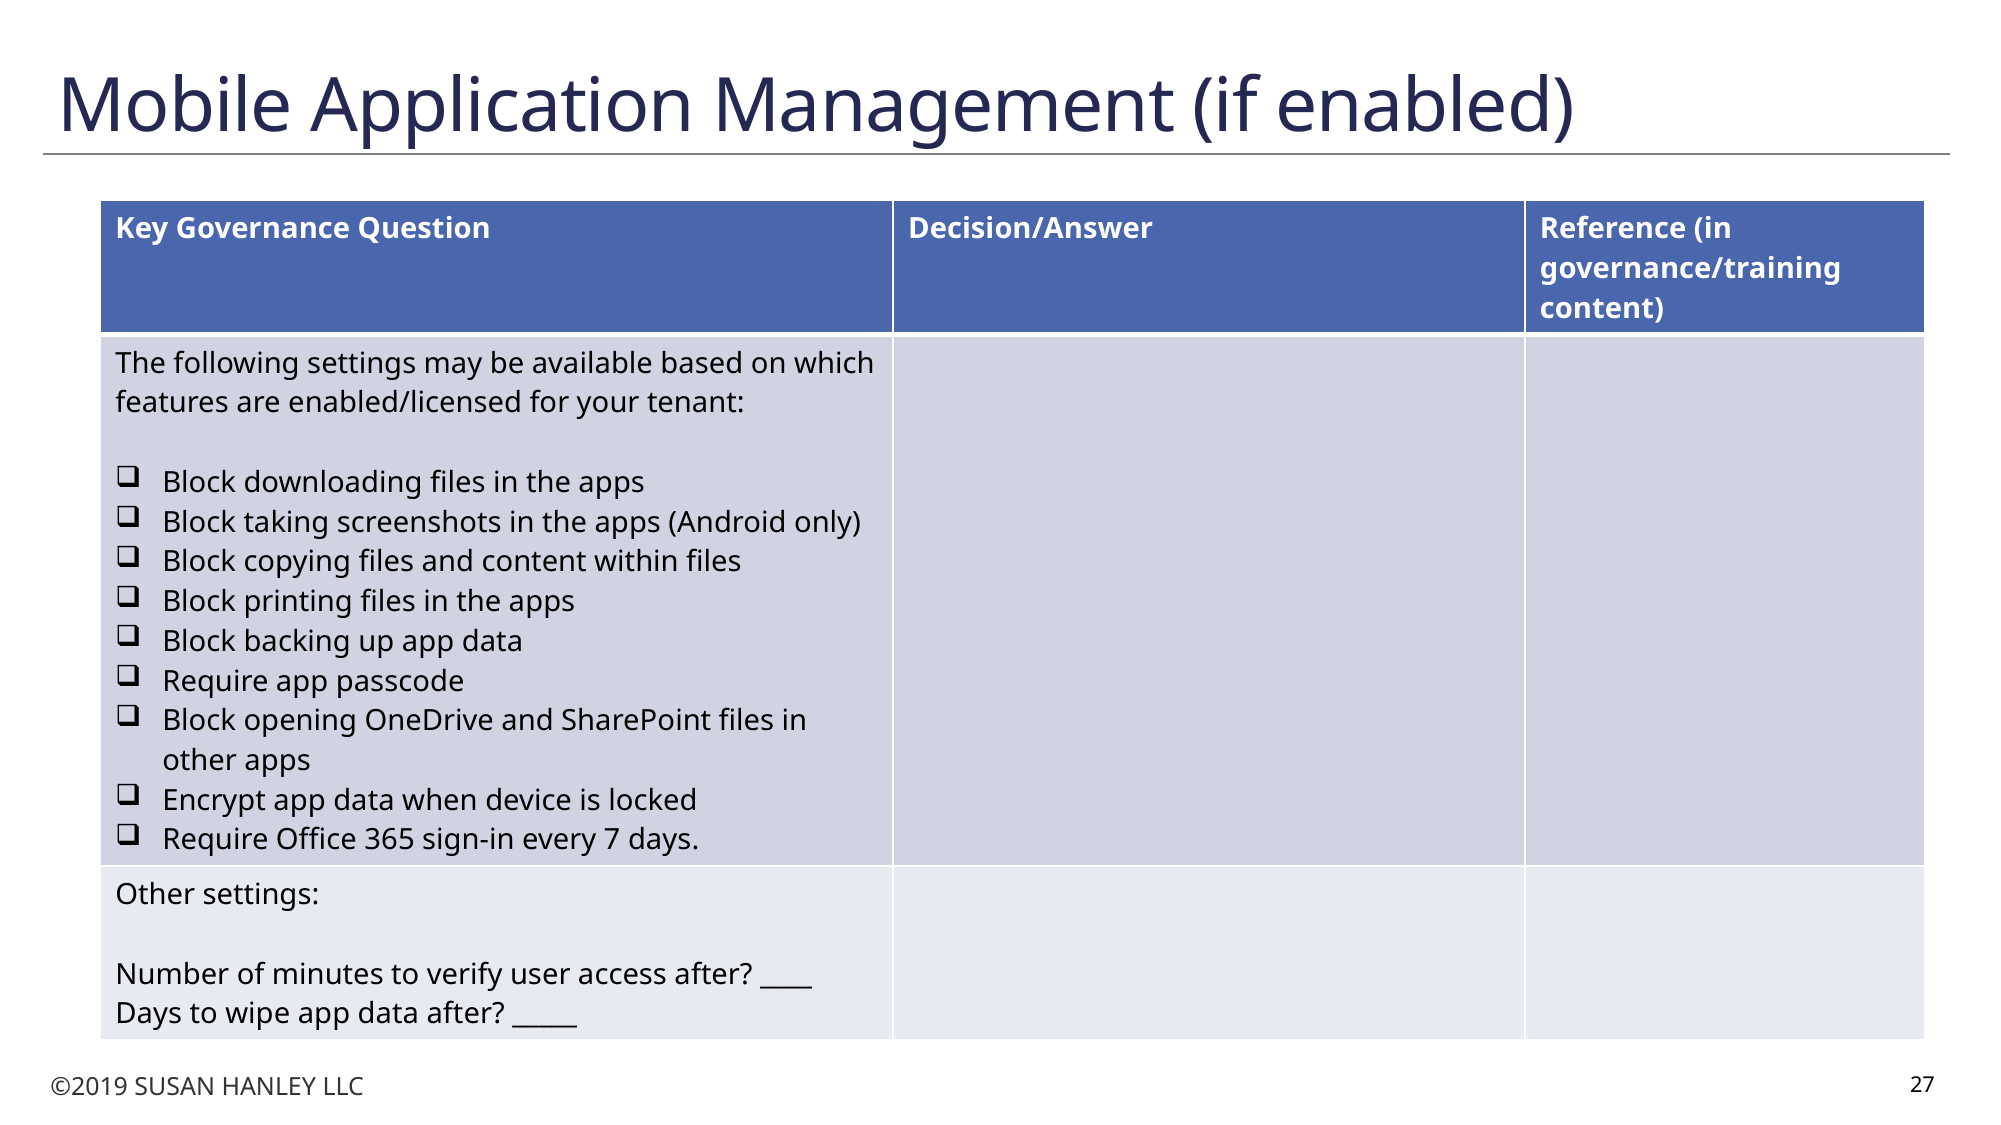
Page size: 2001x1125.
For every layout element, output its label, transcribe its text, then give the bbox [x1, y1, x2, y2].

title Mobile Application Management (if enabled) [42, 28, 1950, 154]
table_cell [1526, 337, 1924, 865]
table_cell [1526, 867, 1924, 1039]
slide_number 27 [1734, 1055, 1950, 1116]
table_cell [894, 337, 1524, 865]
table_header Decision/Answer [894, 201, 1524, 332]
table_header Reference (in governance/training content) [1526, 201, 1924, 332]
table_header Key Governance Question [101, 201, 892, 332]
table_cell [894, 867, 1524, 1039]
table_cell Other settings: Number of minutes to verify user access after? ____ Days to wipe app data after? _____ [101, 867, 892, 1039]
table_cell The following settings may be available based on which features are enabled/licensed for your tenant: Block downloading files in the apps Block taking screenshots in the apps (Android only) Block copying files and content within files Block printing files in the apps Block backing up app data Require app passcode Block opening OneDrive and SharePoint files in other apps Encrypt app data when device is locked Require Office 365 sign-in every 7 days. [101, 337, 892, 865]
